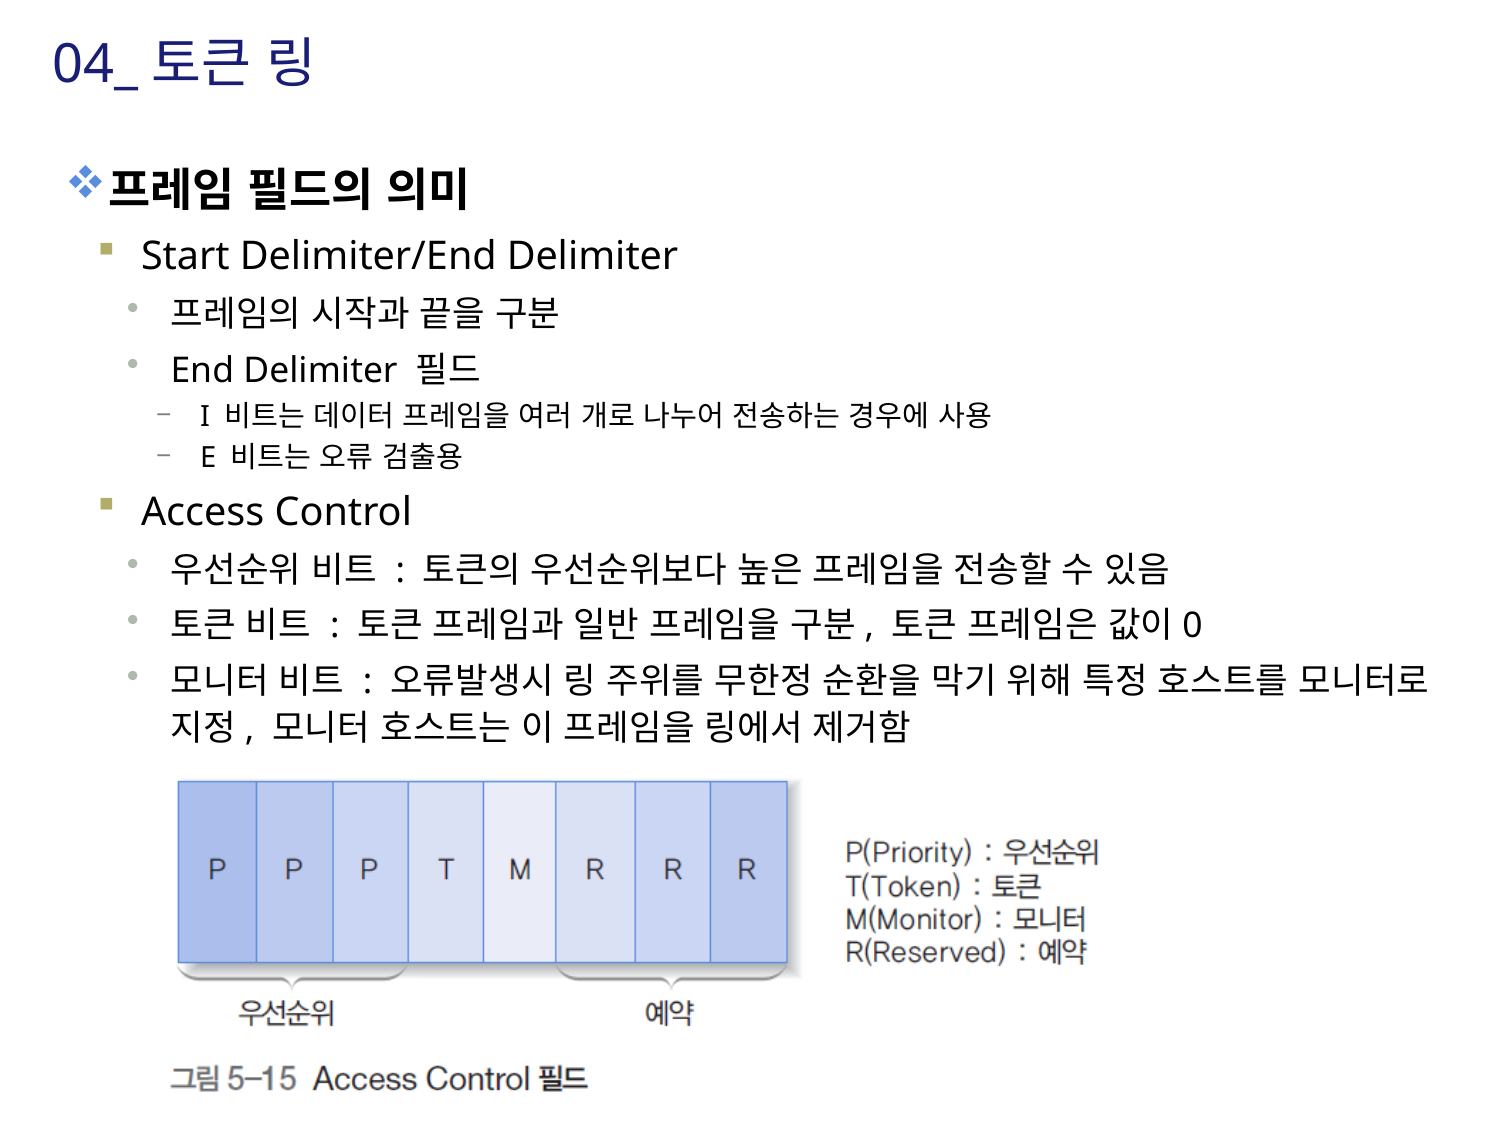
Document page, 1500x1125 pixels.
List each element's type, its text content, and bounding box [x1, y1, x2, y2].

list 프레임 필드의 의미 Start Delimiter/End Delimiter 프레임의 시작과 끝을 구분 End Delimiter 필드 I 비트는 데이터 프레임을 여러 개로 나누어 전송하는 경우에 사용 E 비트는 오류 검출용 Access Control 우선순위 비트 : 토큰의 우선순위보다 높은 프레임을 전송할 수 있음 토큰 비트 : 토큰 프레임과 일반 프레임을 구분, 토큰 프레임은 값이0 모니터 비트 : 오류발생시 링 주위를 무한정 순환을 막기 위해 특정 호스트를 모니터로 지정, 모니터 호스트는 이 프레임을 링에서 제거함 [37, 152, 1463, 1091]
title 04_토큰 링 [37, 13, 1278, 109]
picture [168, 774, 1101, 1096]
